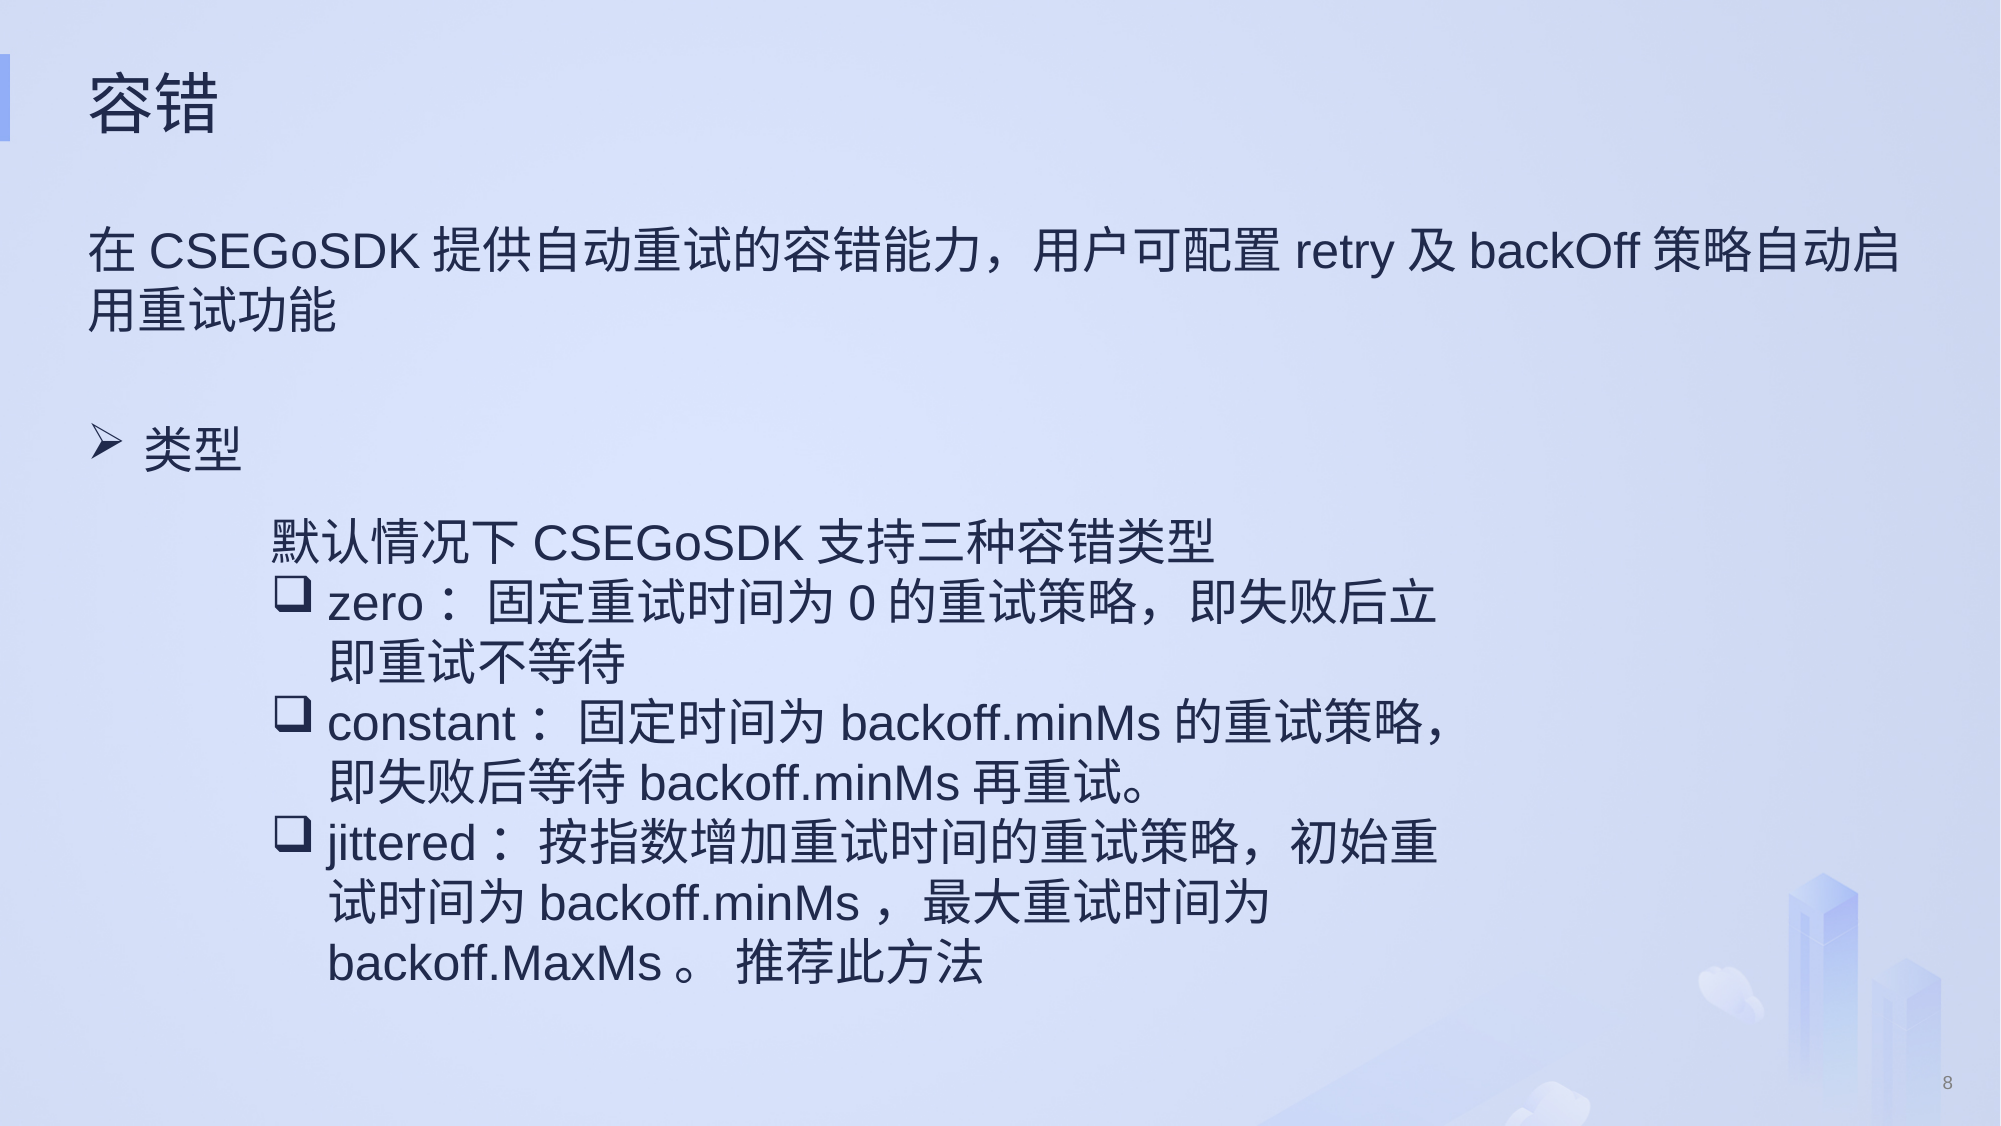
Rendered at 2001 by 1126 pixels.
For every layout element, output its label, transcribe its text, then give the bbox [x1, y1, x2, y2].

title 容错 [66, 53, 1934, 150]
subtitle 在CSEGoSDK提供自动重试的容错能力，用户可配置retry及backOff策略自动启用重试功能 类型 [66, 208, 1934, 1034]
picture [0, 0, 2001, 1126]
text_box 默认情况下CSEGoSDK支持三种容错类型 zero：固定重试时间为0的重试策略，即失败后立即重试不等待 constant：固定时间为backoff.minMs的重试策略，即失败后等待backoff.minMs再重试。 jittered：按指数增加重试时间的重试策略，初始重试时间为backoff.minMs，最大重试时间为backoff.MaxMs。 推荐此方法 [256, 503, 1461, 999]
